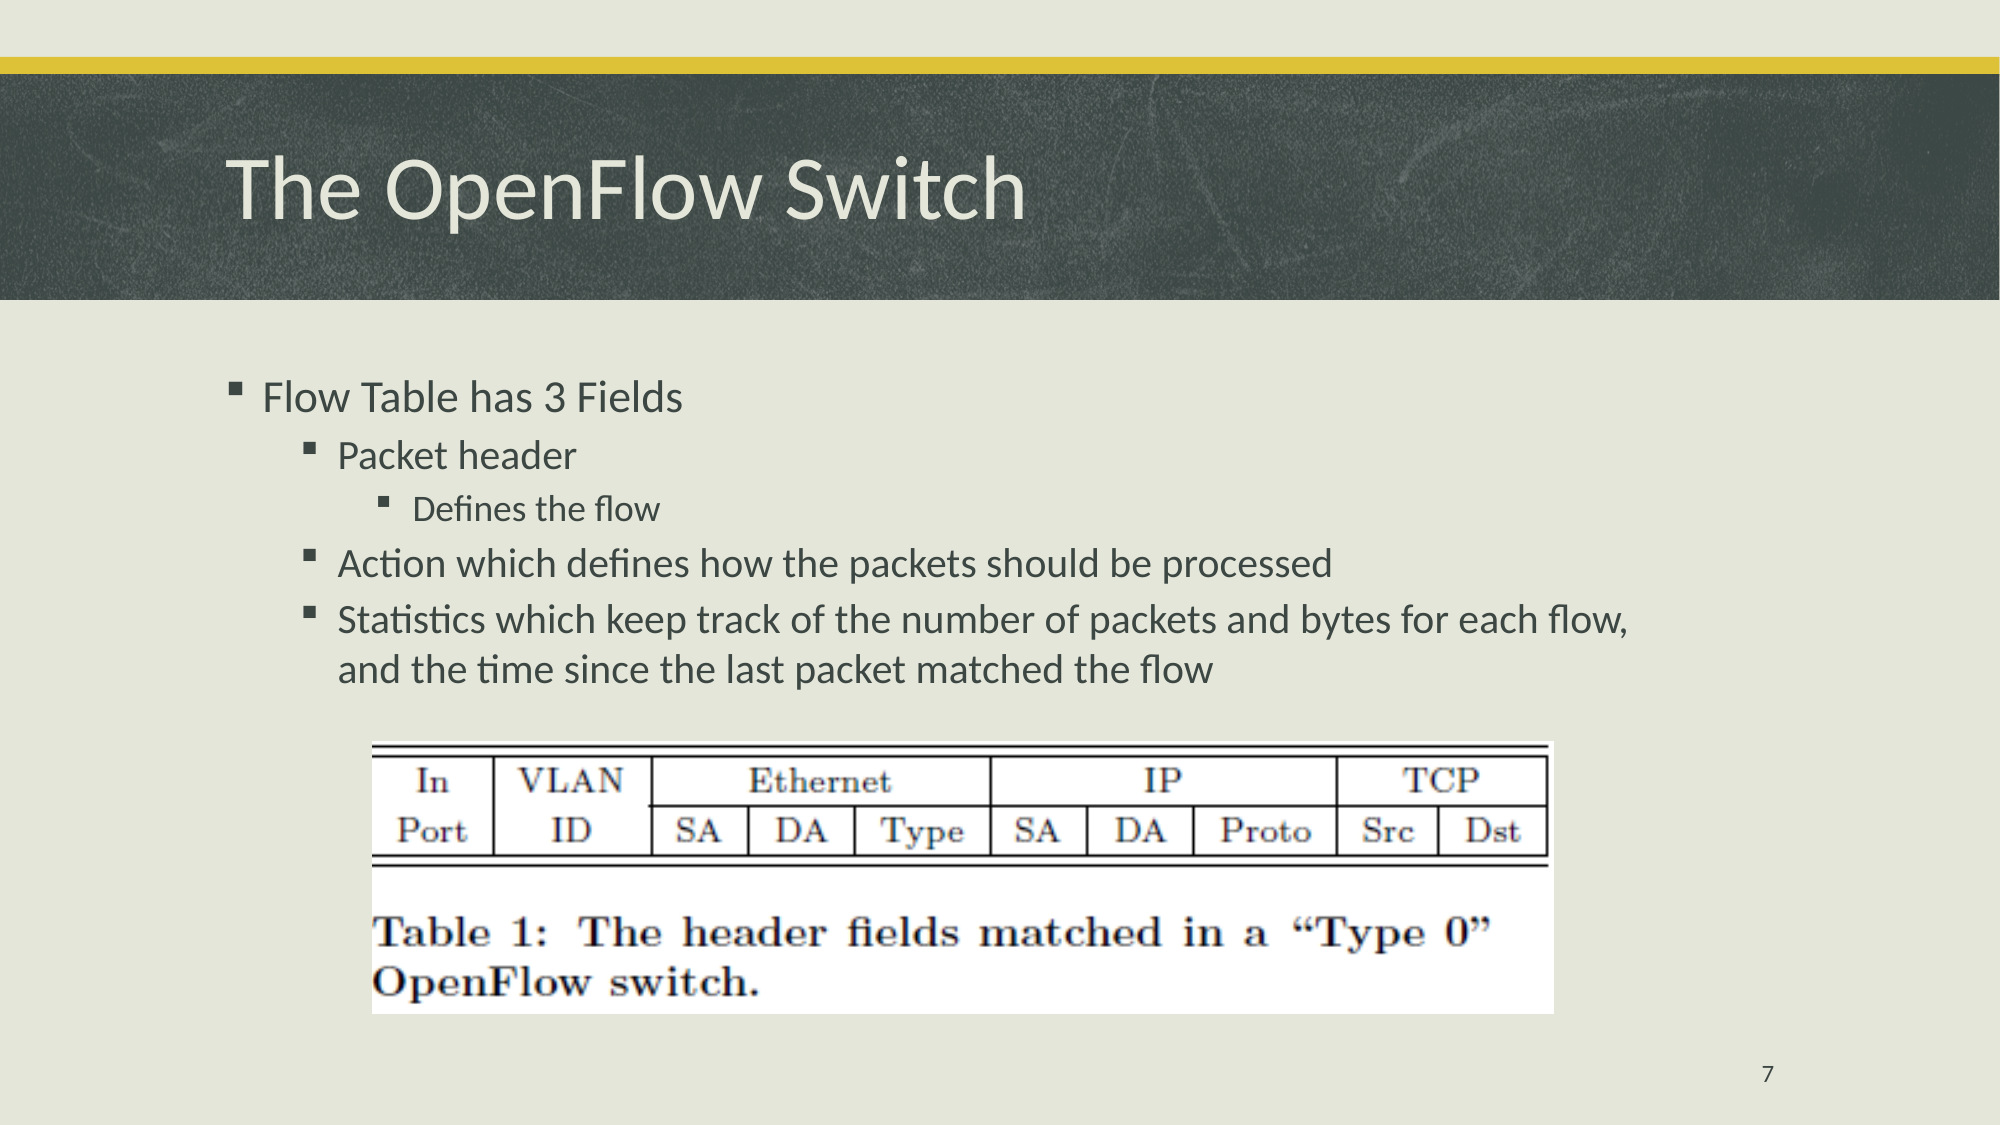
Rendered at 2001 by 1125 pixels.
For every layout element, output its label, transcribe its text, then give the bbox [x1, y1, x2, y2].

slide_number 7 [1466, 1042, 1790, 1103]
list Flow Table has 3 Fields Packet header Defines the flow Action which defines how the packets should be processed Statistics which keep track of the number of packets and bytes for each flow, and the time since the last packet matched the flow [210, 359, 1716, 1014]
picture [0, 74, 2000, 300]
title The OpenFlow Switch [210, 76, 1790, 300]
picture [372, 741, 1554, 1014]
